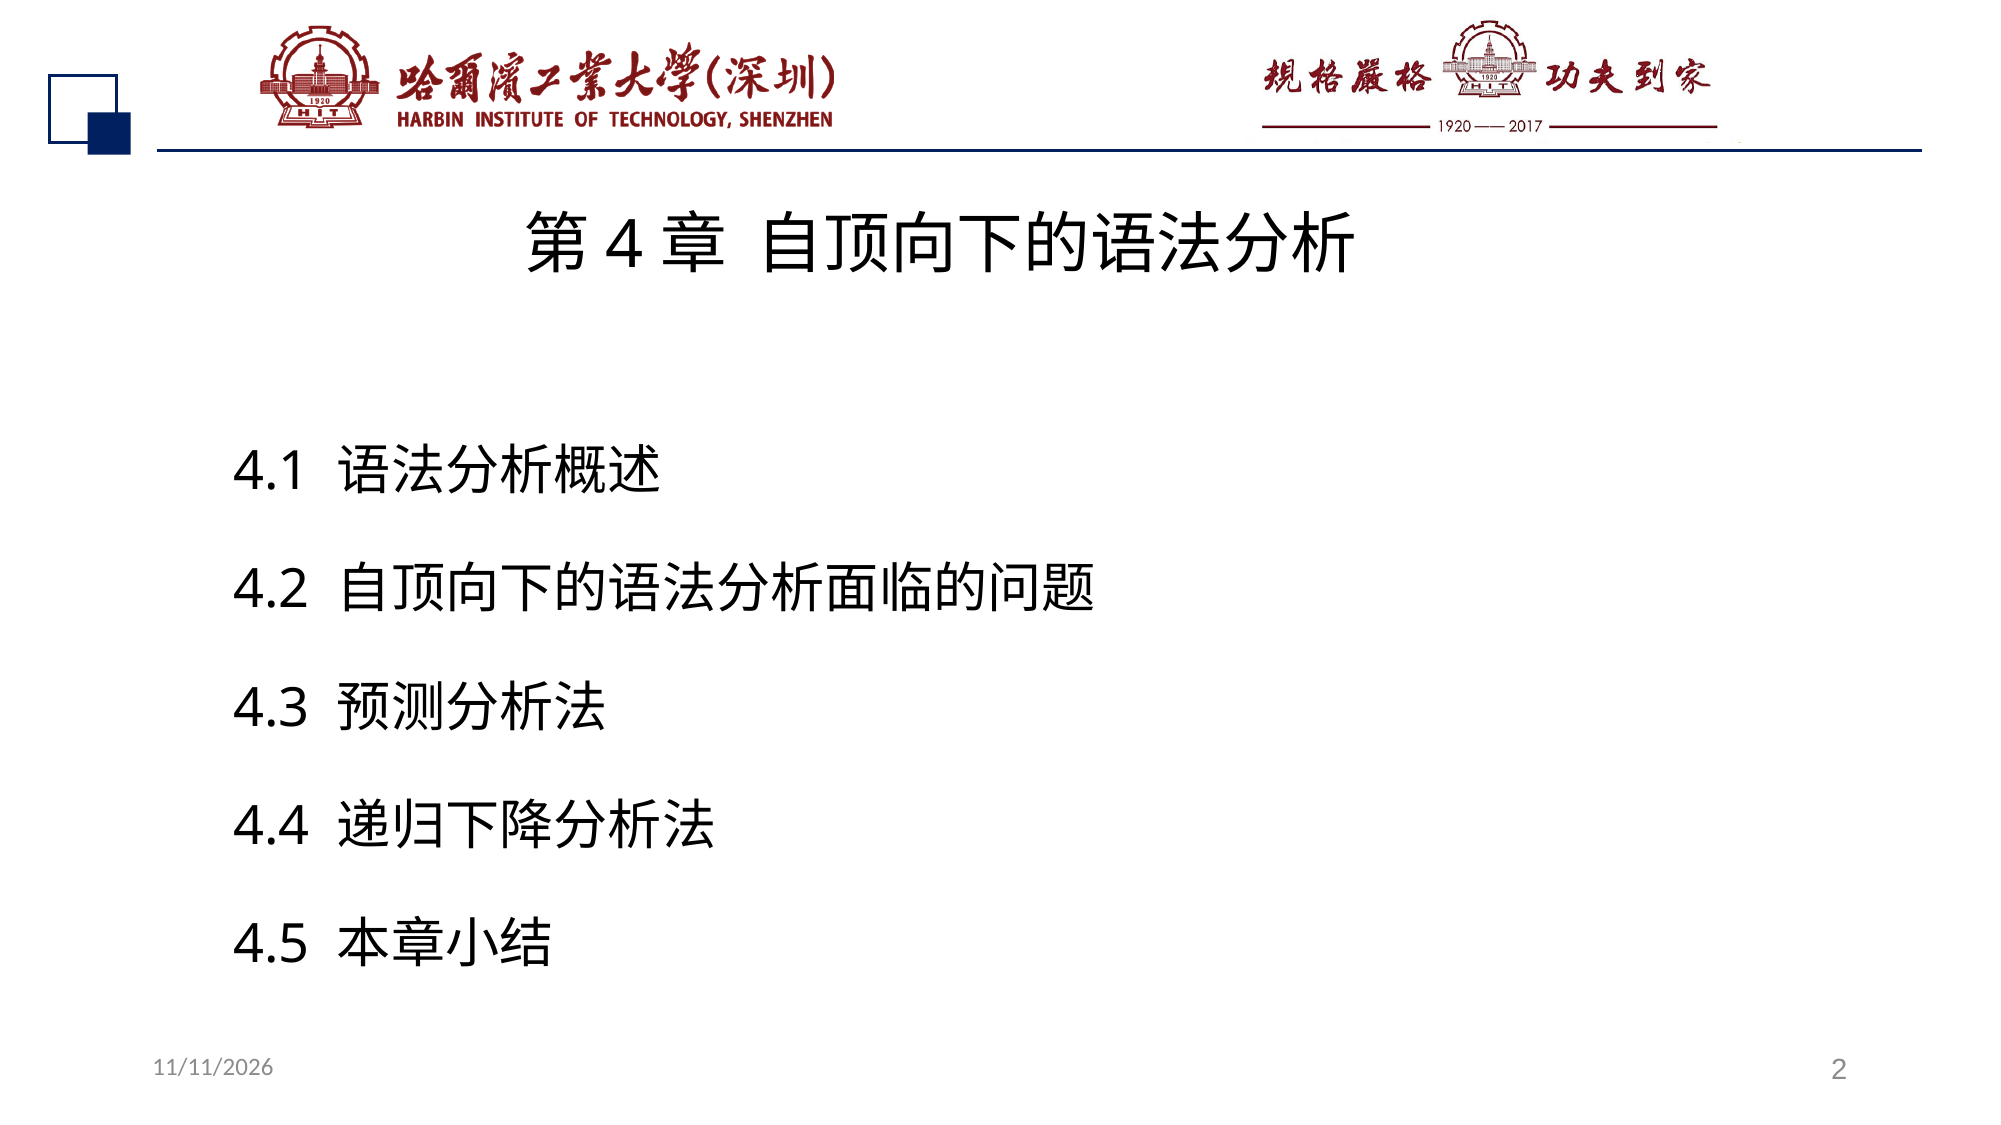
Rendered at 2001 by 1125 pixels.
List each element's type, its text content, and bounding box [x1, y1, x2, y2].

title 第4章 自顶向下的语法分析 [337, 185, 1543, 307]
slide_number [137, 1042, 588, 1103]
slide_number 2 [1412, 1042, 1863, 1103]
list 4.1 语法分析概述 4.2 自顶向下的语法分析面临的问题 4.3 预测分析法 4.4 递归下降分析法 4.5 本章小结 [218, 395, 1806, 1002]
picture [1229, 11, 1750, 143]
picture [179, 11, 914, 143]
